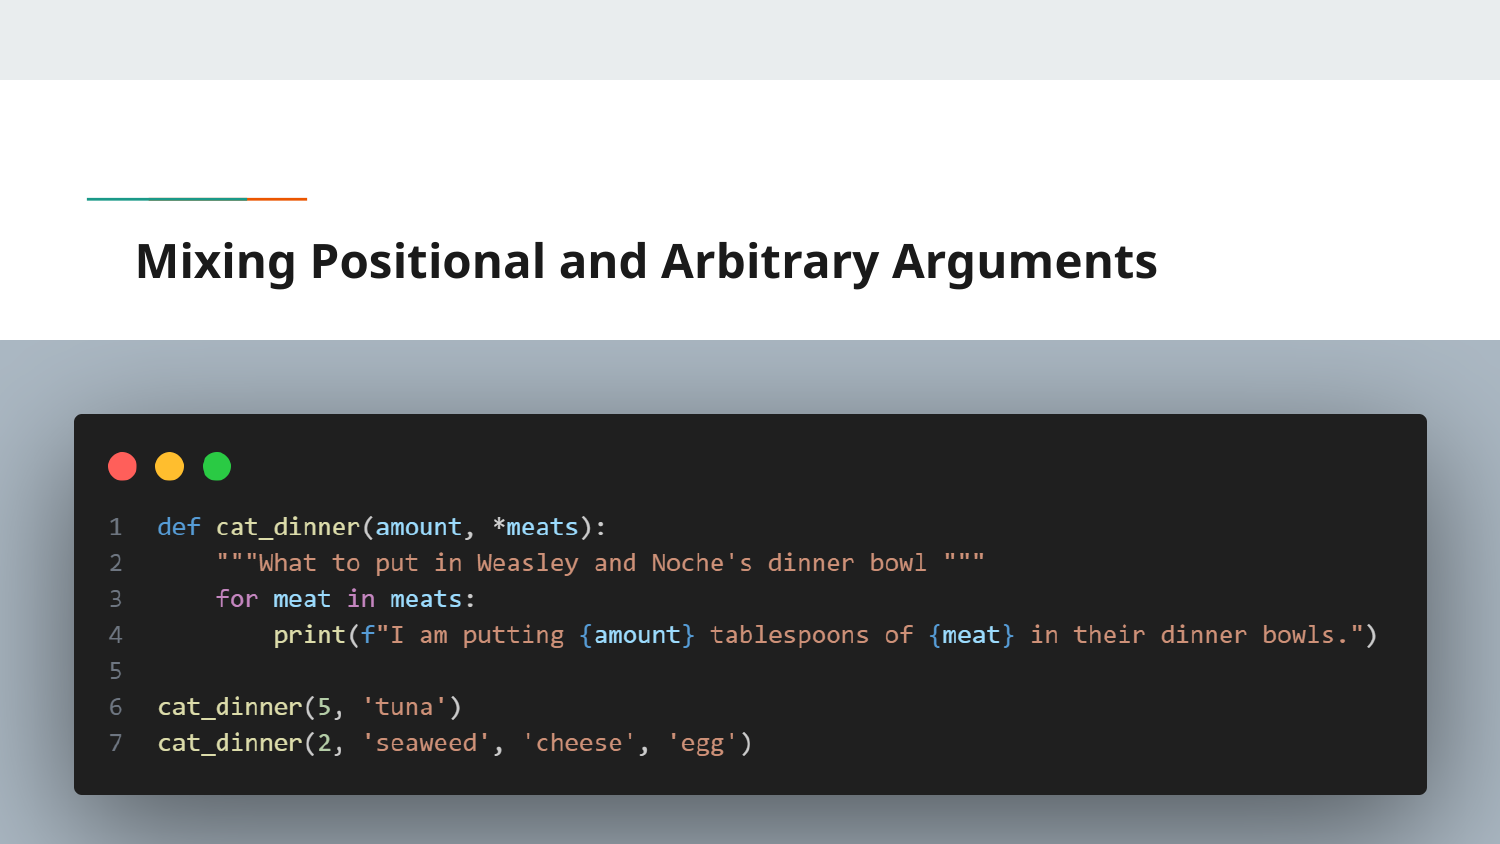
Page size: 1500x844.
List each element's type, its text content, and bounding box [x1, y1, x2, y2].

title Mixing Positional and Arbitrary Arguments [119, 216, 1381, 305]
picture [0, 340, 1500, 844]
